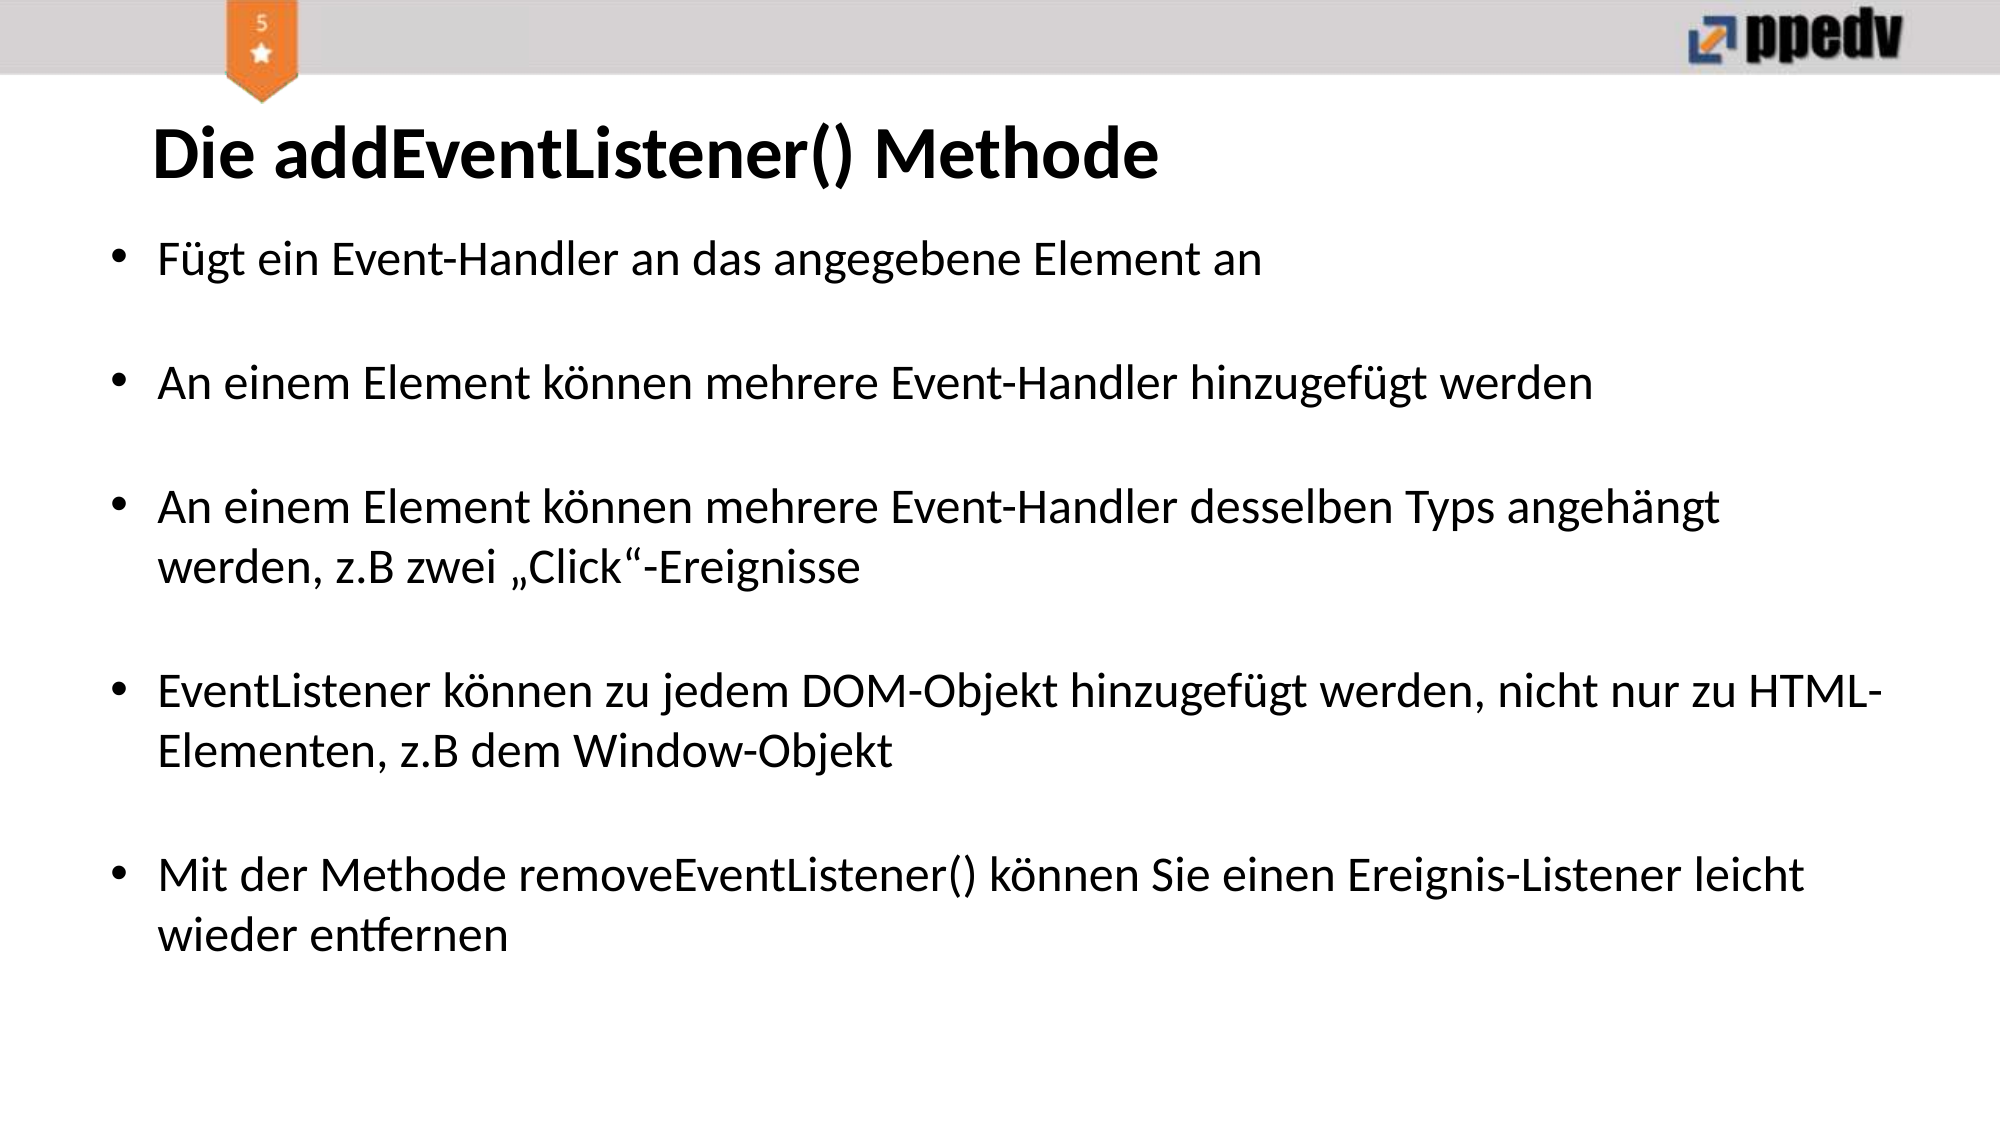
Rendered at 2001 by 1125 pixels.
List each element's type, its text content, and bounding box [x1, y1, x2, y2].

text_box Die addEventListener() Methode [150, 101, 1188, 194]
text_box Fügt ein Event-Handler an das angegebene Element an An einem Element können mehrere Event-Handler hinzugefügt werden An einem Element können mehrere Event-Handler desselben Typs angehängt werden, z.B zwei „Click“-Ereignisse EventListener können zu jedem DOM-Objekt hinzugefügt werden, nicht nur zu HTML-Elementen, z.B dem Window-Objekt Mit der Methode removeEventListener() können Sie einen Ereignis-Listener leicht wieder entfernen [108, 223, 1889, 962]
picture [0, 0, 2000, 104]
